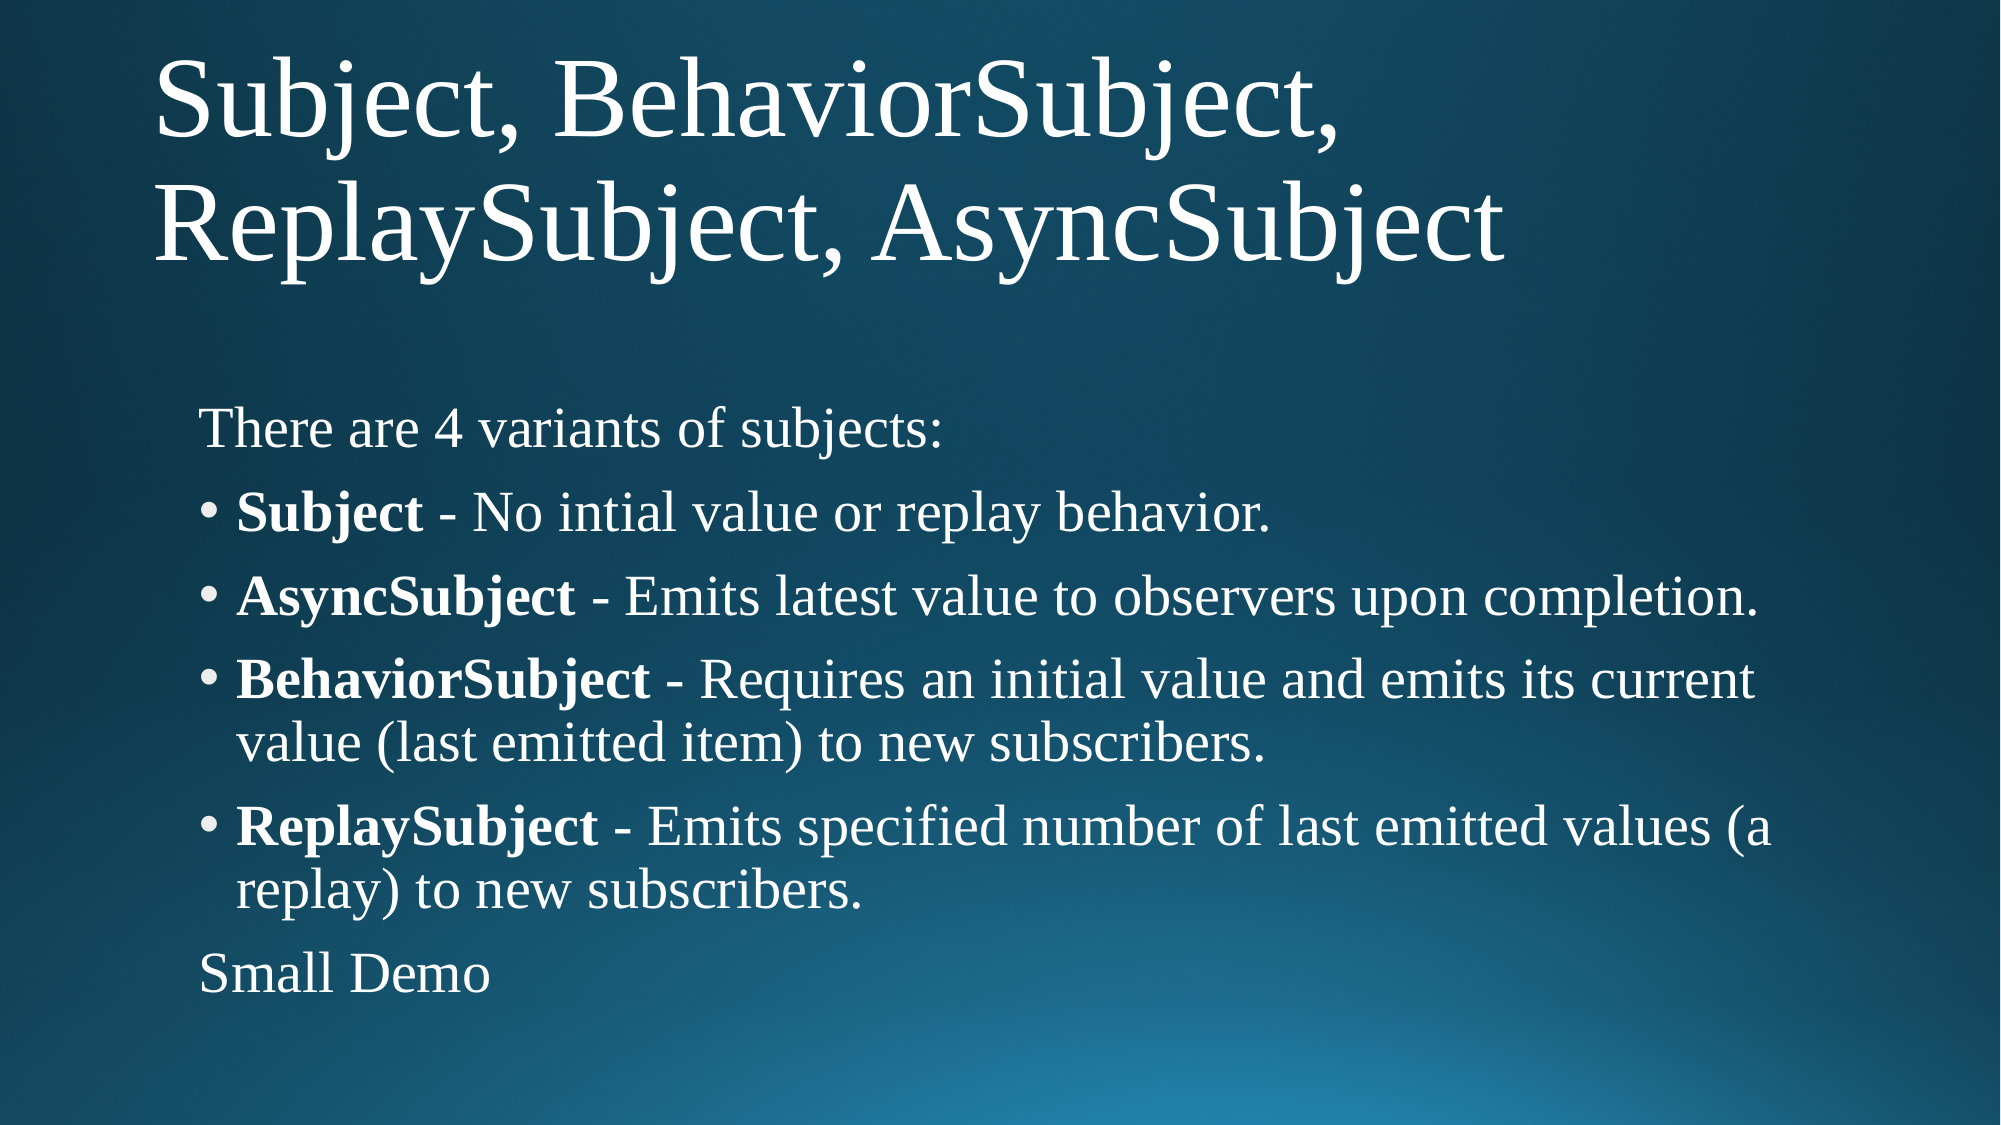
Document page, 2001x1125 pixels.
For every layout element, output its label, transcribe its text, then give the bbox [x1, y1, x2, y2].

title Subject, BehaviorSubject, ReplaySubject, AsyncSubject [137, 59, 1863, 278]
list There are 4 variants of subjects: Subject - No intial value or replay behavior. AsyncSubject - Emits latest value to observers upon completion. BehaviorSubject - Requires an initial value and emits its current value (last emitted item) to new subscribers. ReplaySubject - Emits specified number of last emitted values (a replay) to new subscribers. Small Demo [183, 299, 1863, 1014]
picture [0, 0, 2001, 1125]
